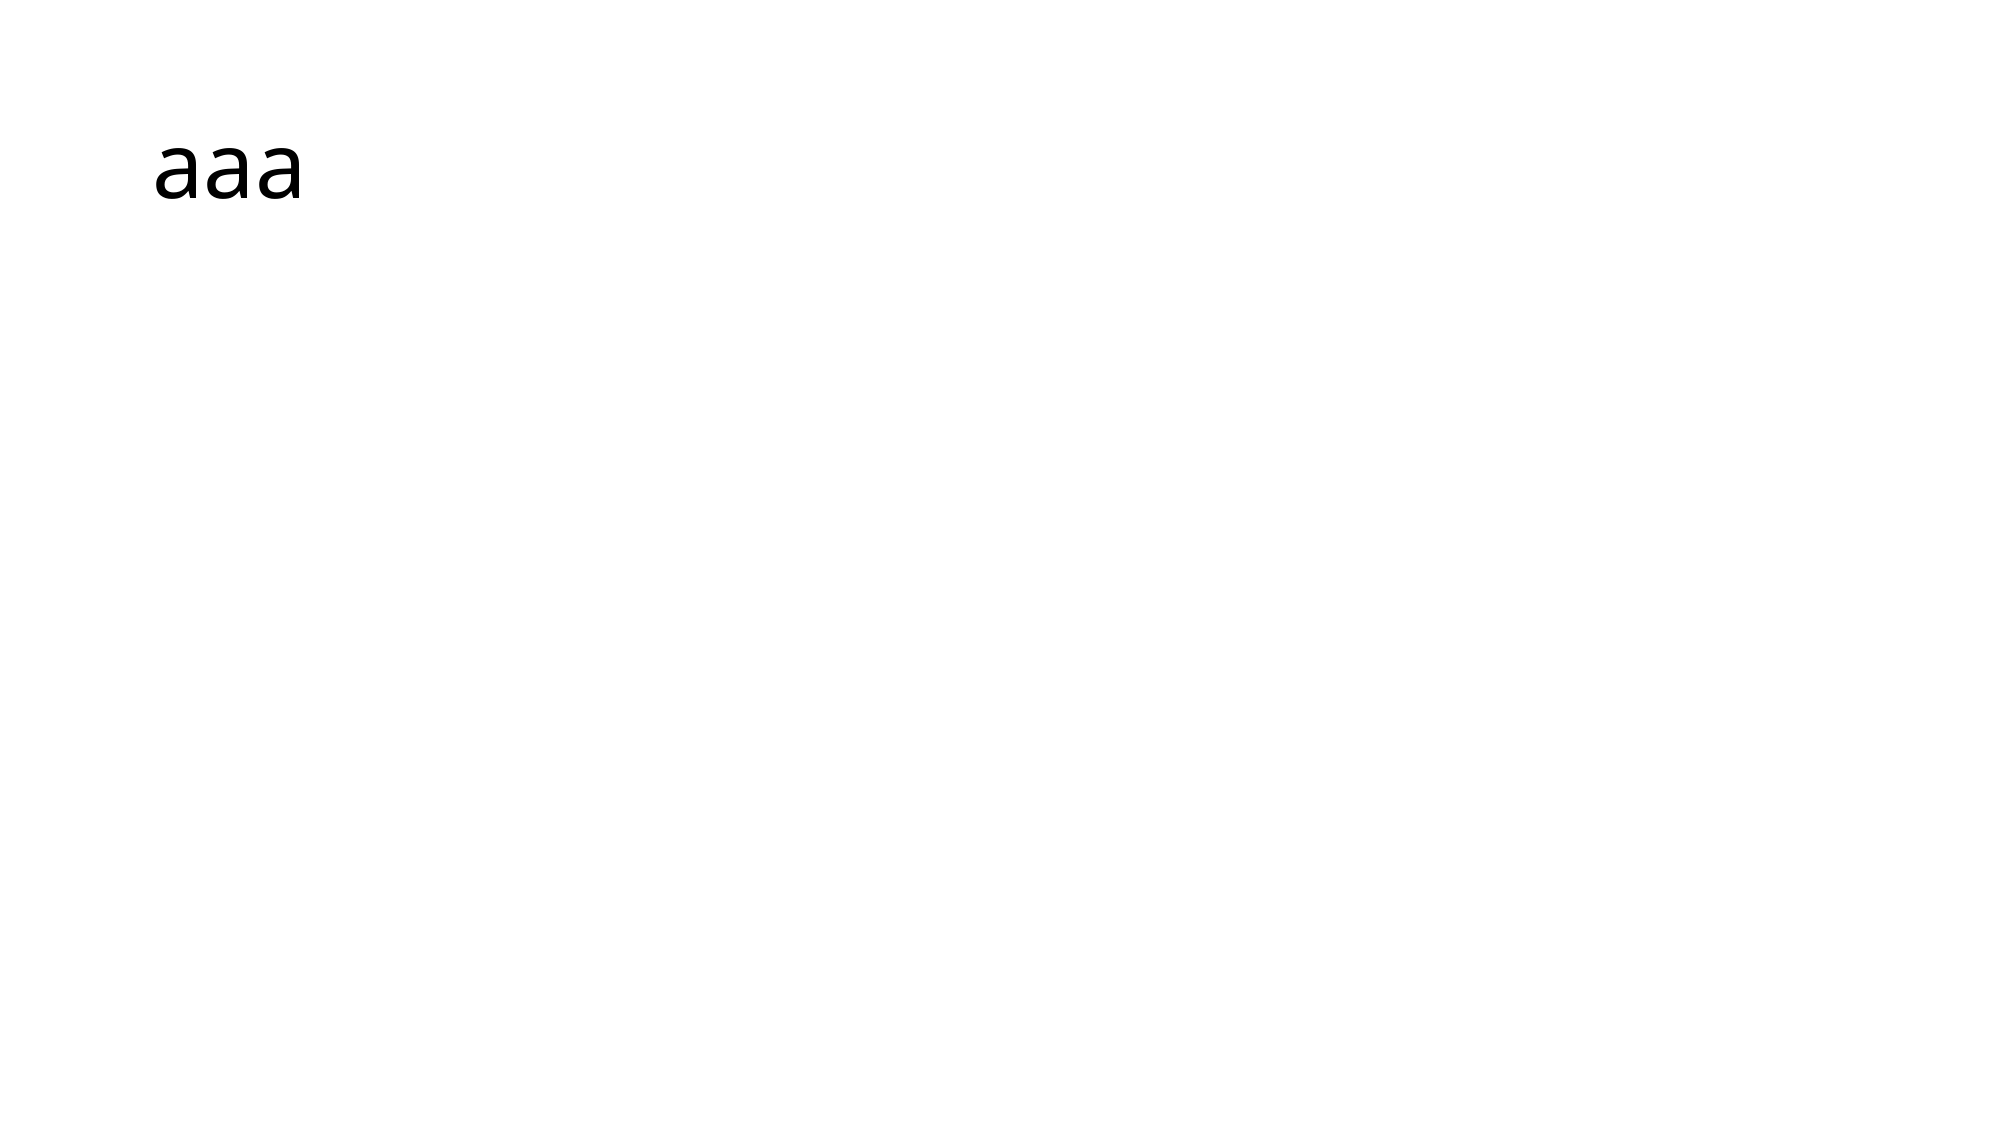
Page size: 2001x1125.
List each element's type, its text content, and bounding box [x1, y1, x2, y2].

title aaa [137, 59, 1863, 278]
